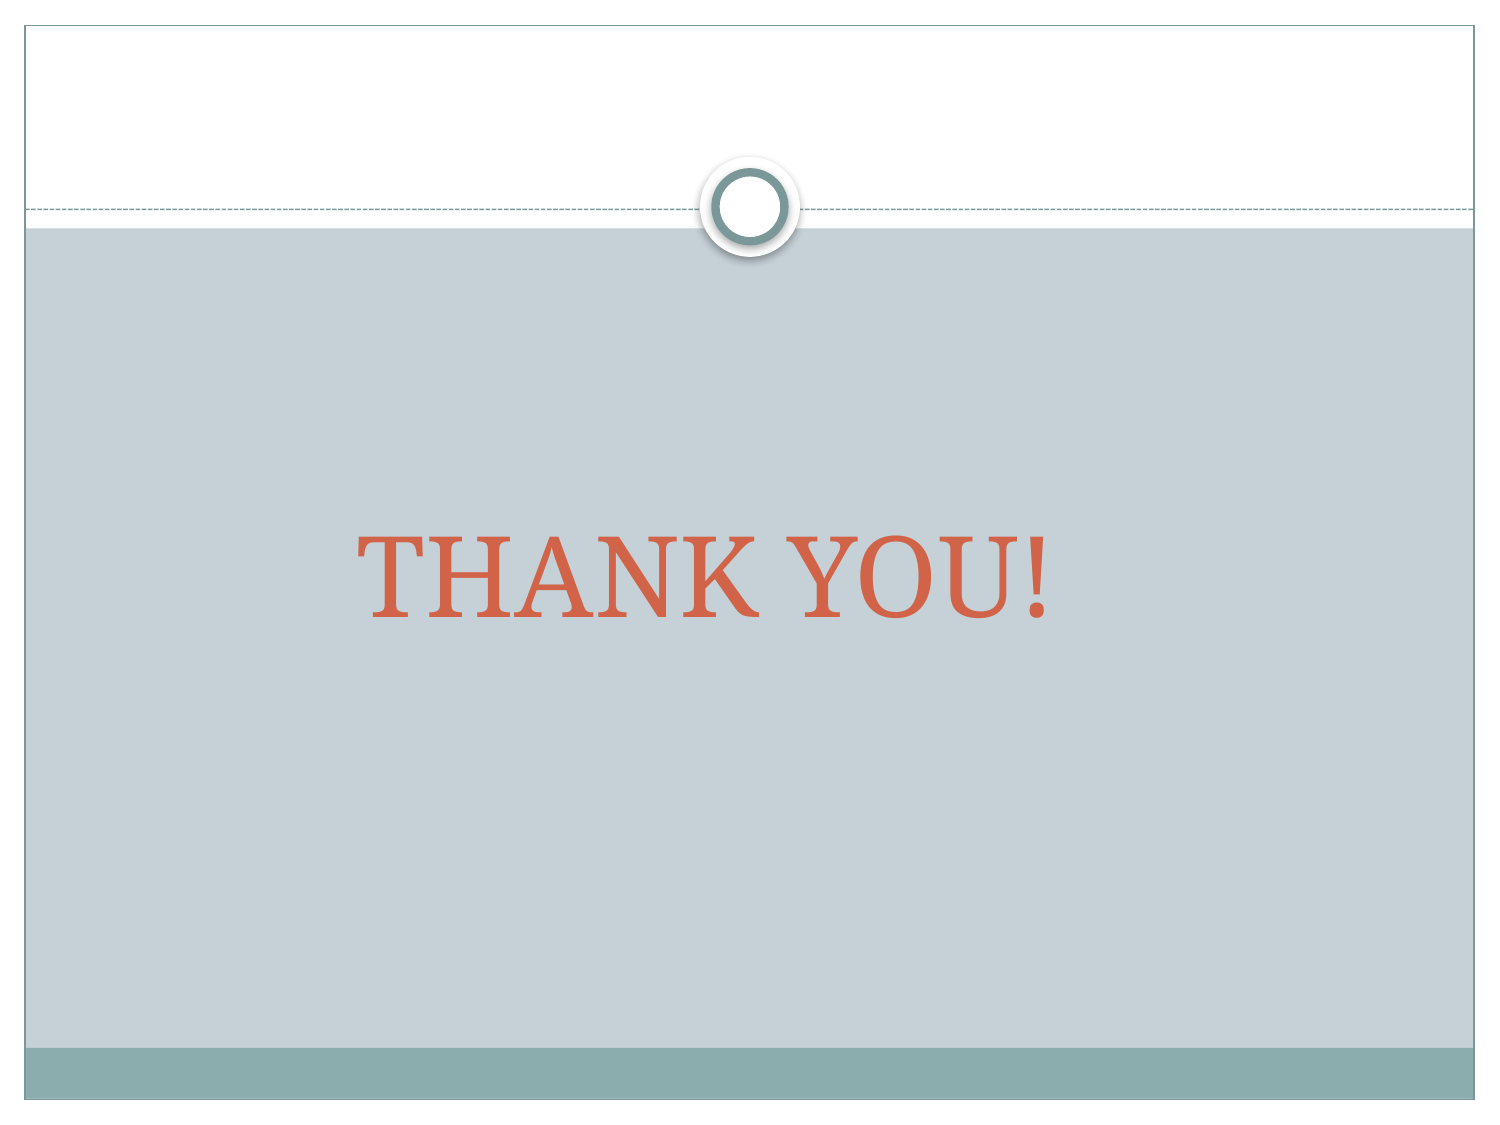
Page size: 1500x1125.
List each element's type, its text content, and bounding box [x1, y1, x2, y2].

list THANK YOU! [49, 250, 1445, 1001]
